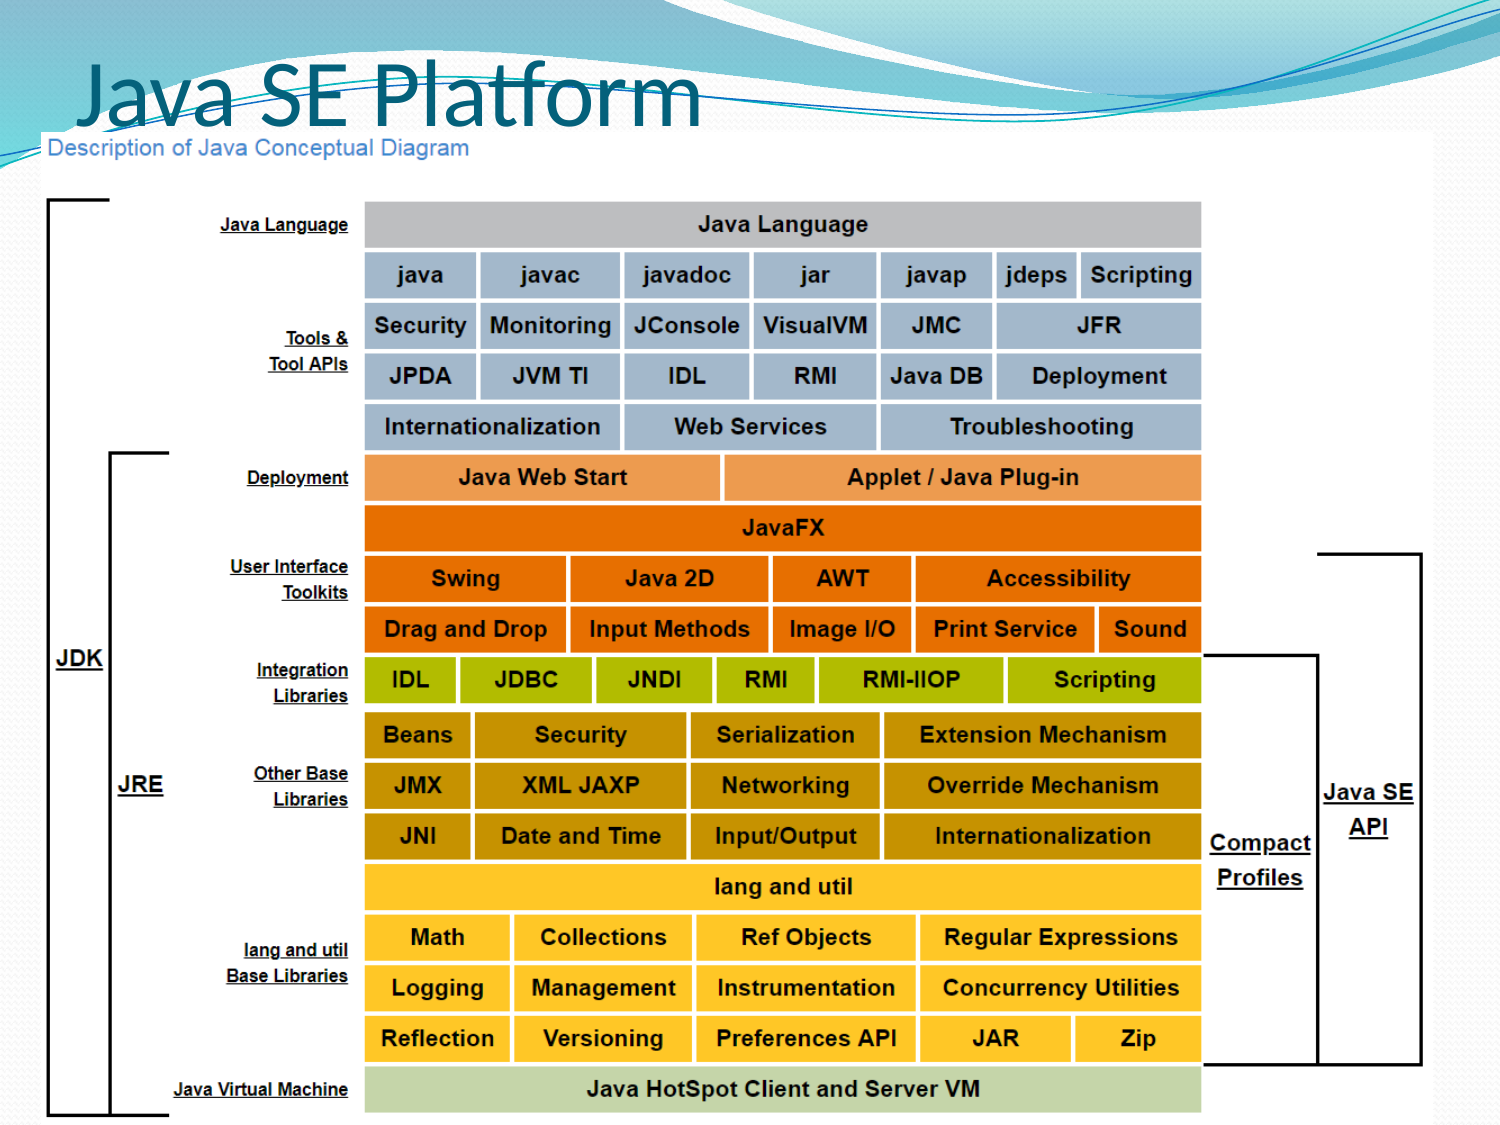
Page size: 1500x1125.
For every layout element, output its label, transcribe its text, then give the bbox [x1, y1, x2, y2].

title Java SE Platform [75, 22, 1426, 132]
picture [40, 132, 1433, 1125]
